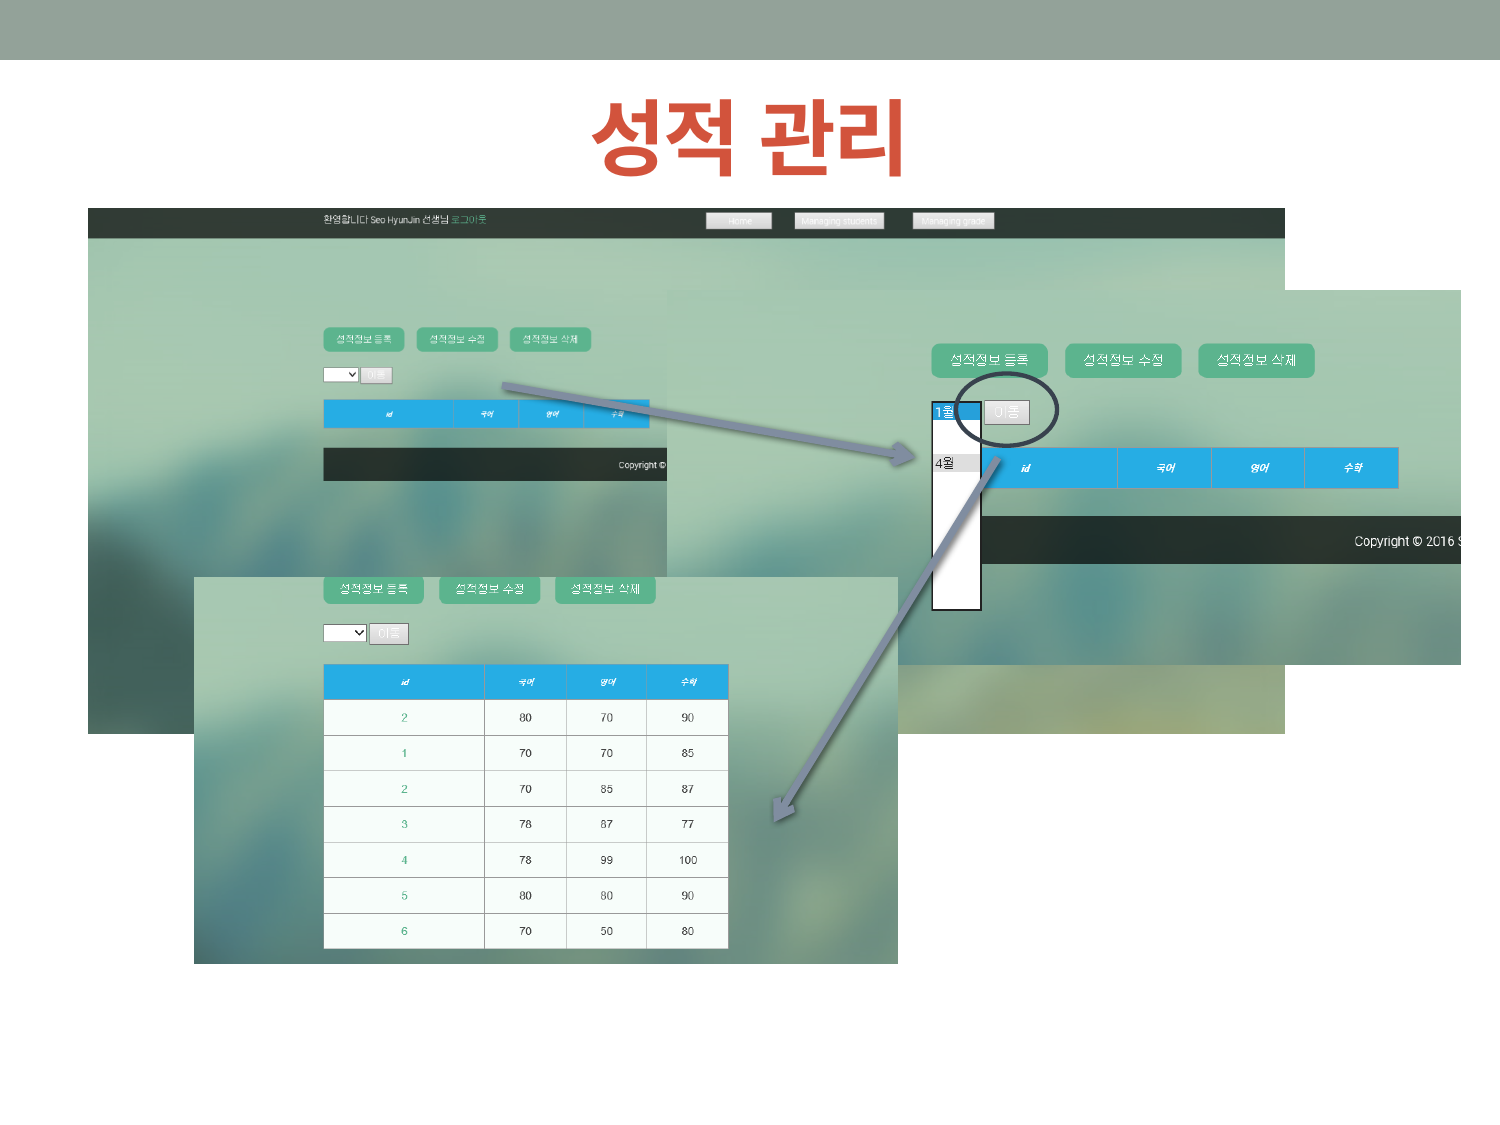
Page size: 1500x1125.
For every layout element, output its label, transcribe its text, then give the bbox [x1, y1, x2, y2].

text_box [501, 385, 916, 458]
picture [88, 207, 1461, 965]
title 성적 관리 [75, 54, 1425, 218]
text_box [773, 457, 999, 823]
